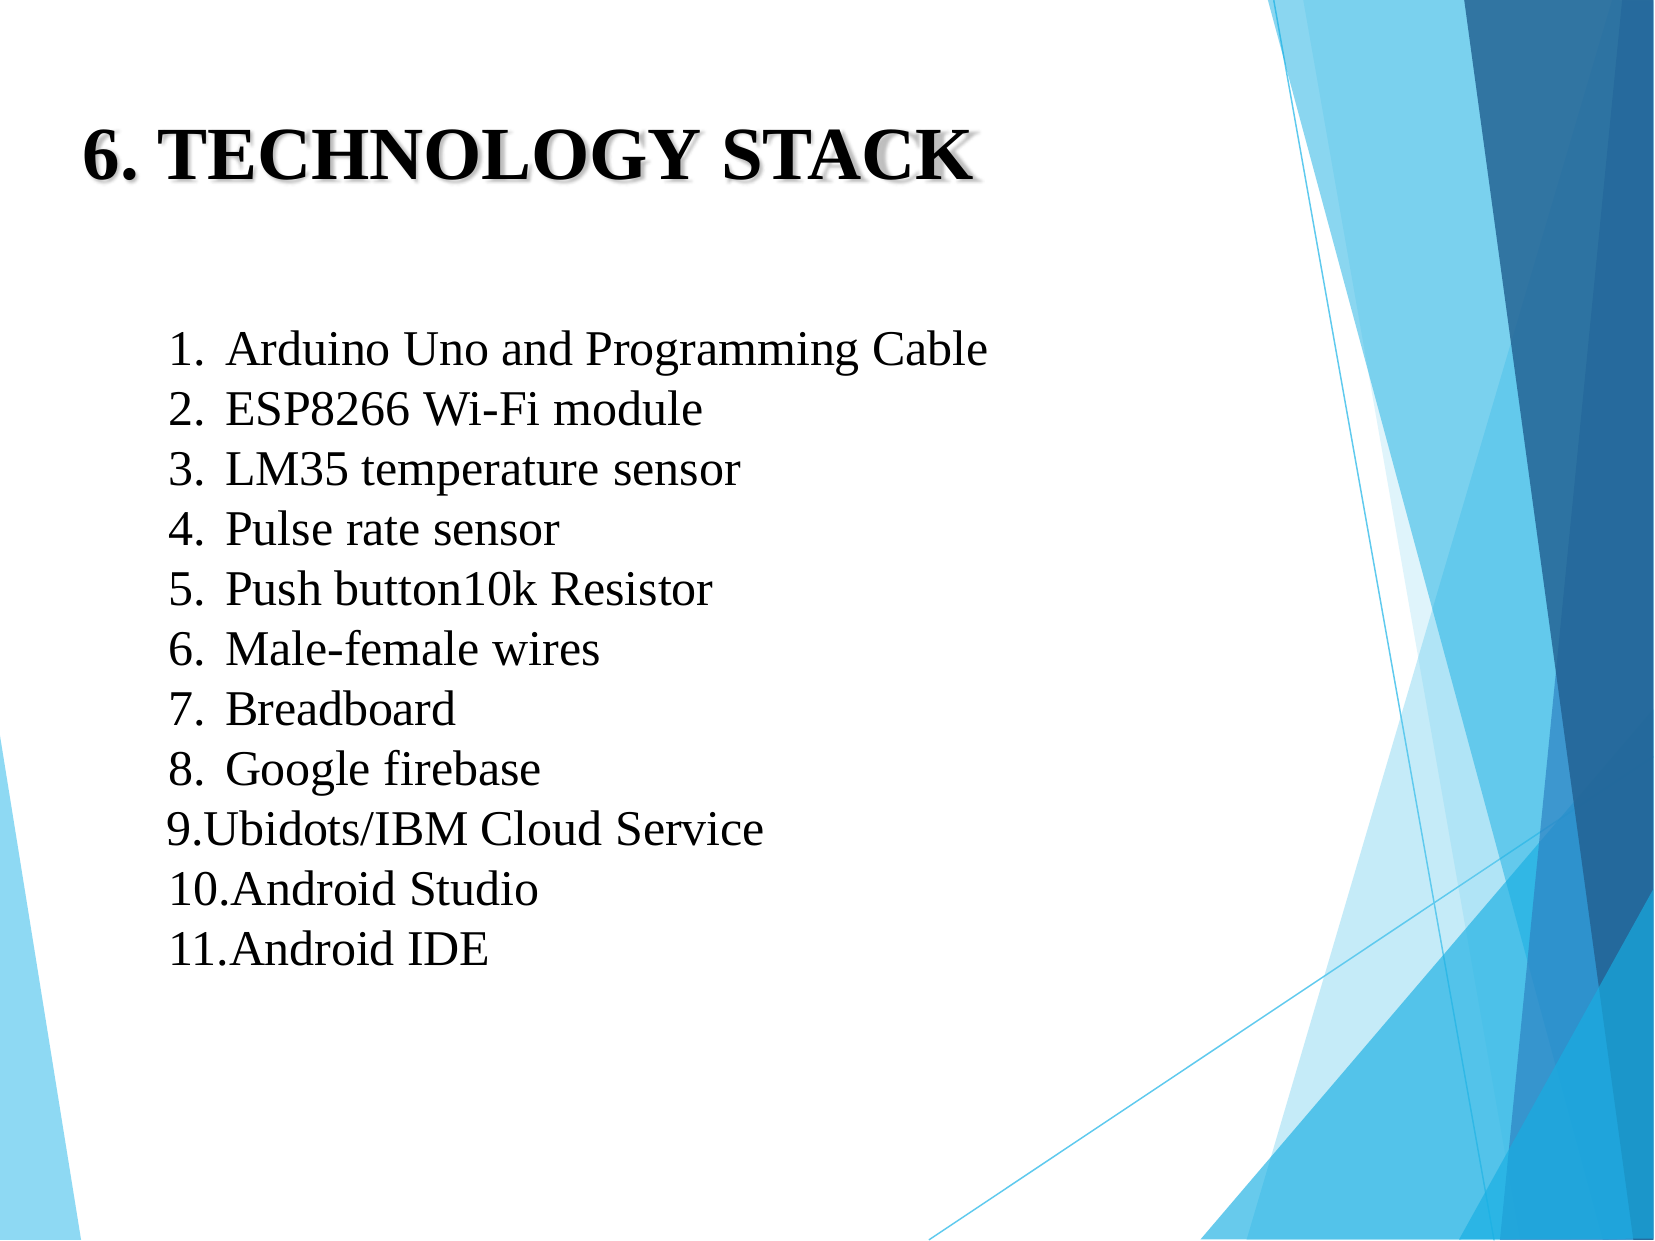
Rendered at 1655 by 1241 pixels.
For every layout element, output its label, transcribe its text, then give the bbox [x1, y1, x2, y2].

title 6. TECHNOLOGY STACK [80, 102, 983, 312]
text_box Arduino Uno and Programming Cable ESP8266 Wi-Fi module LM35 temperature sensor Pulse rate sensor Push button10k Resistor Male-female wires Breadboard Google firebase Ubidots/IBM Cloud Service 10.Android Studio 11.Android IDE [166, 313, 994, 976]
